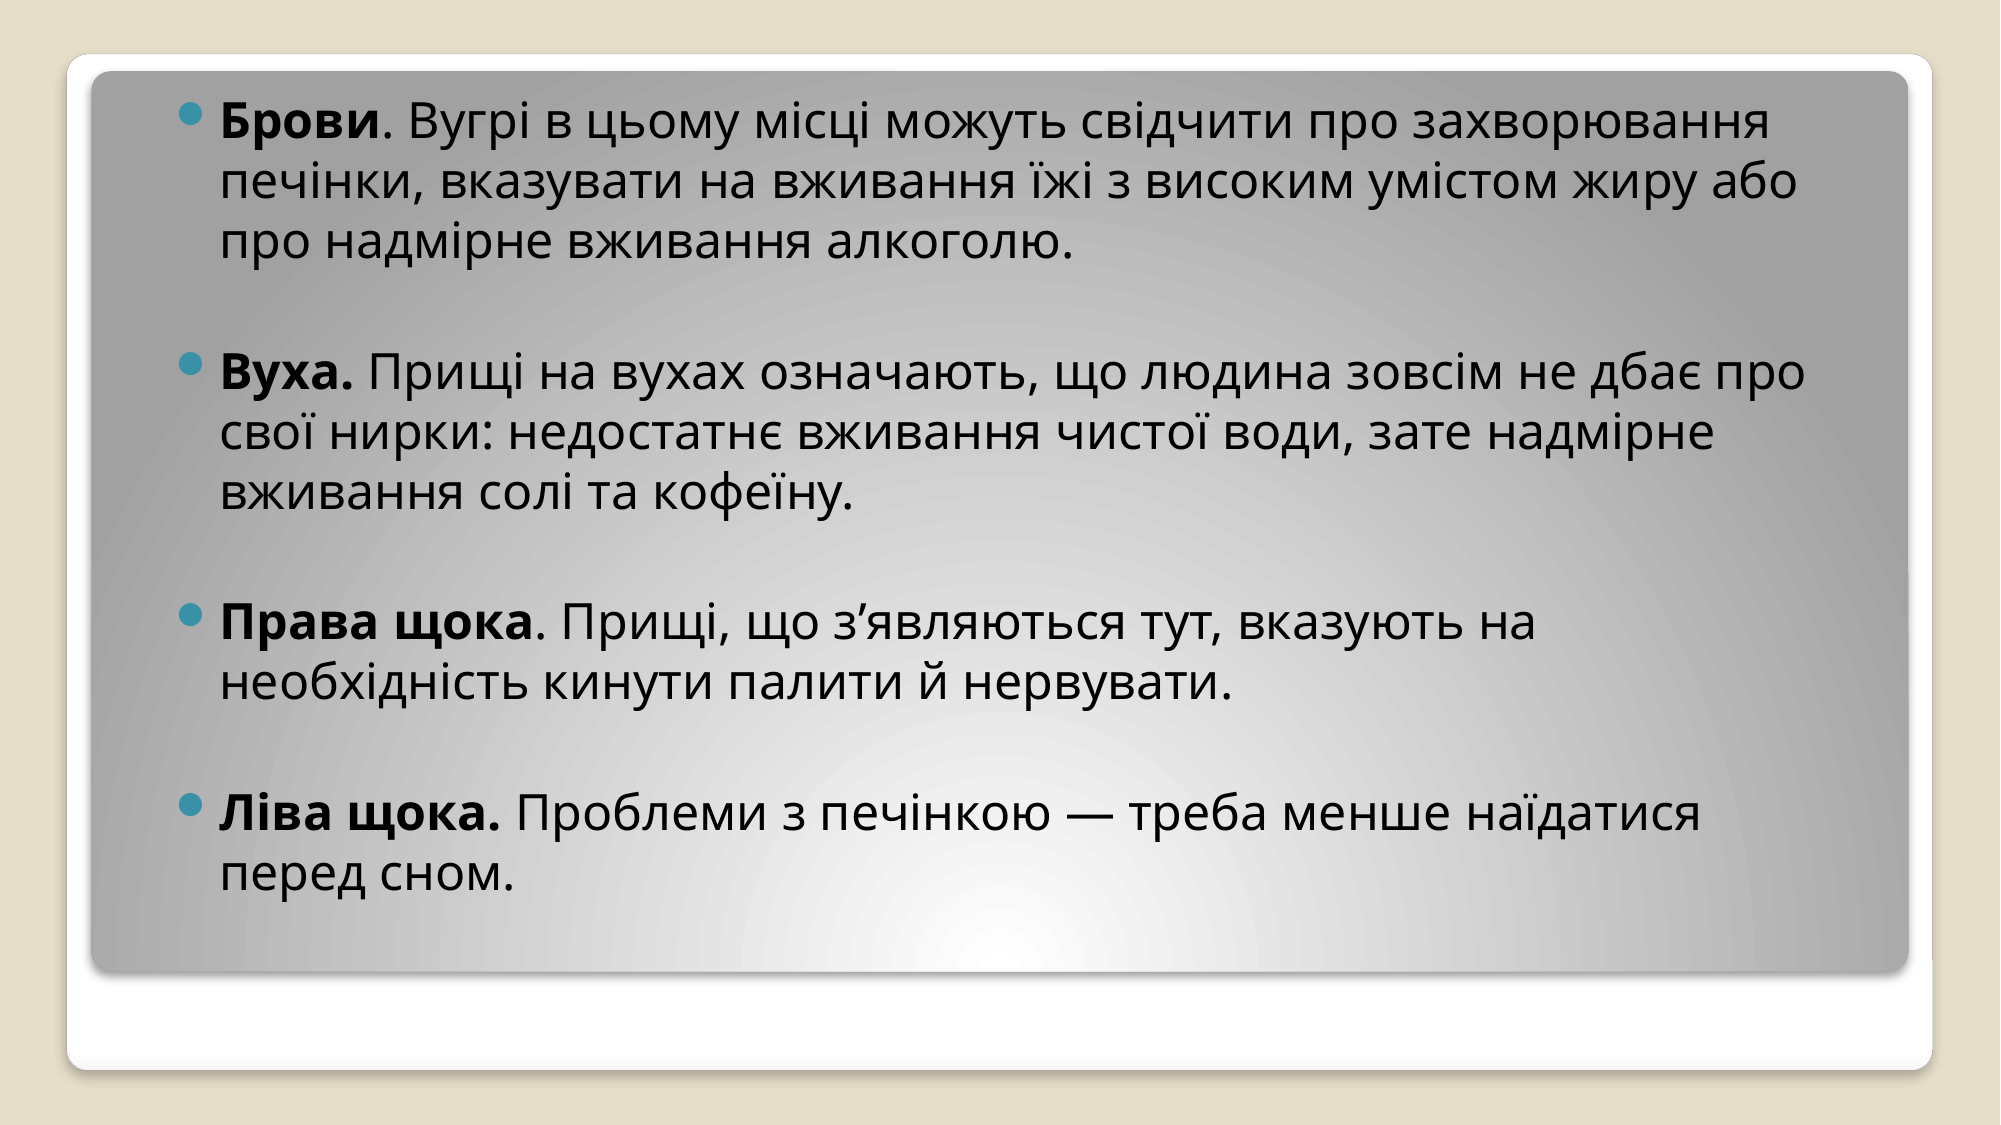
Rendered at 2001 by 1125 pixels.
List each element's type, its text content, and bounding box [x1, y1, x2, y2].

list Брови. Вугрі в цьому місці можуть свідчити про захворювання печінки, вказувати на вживання їжі з високим умістом жиру або про надмірне вживання алкоголю. Вуха. Прищі на вухах означають, що людина зовсім не дбає про свої нирки: недостатнє вживання чистої води, зате надмірне вживання солі та кофеїну. Права щока. Прищі, що з’являються тут, вказують на необхідність кинути палити й нервувати. Ліва щока. Проблеми з печінкою — треба менше наїдатися перед сном. [145, 73, 1845, 1076]
